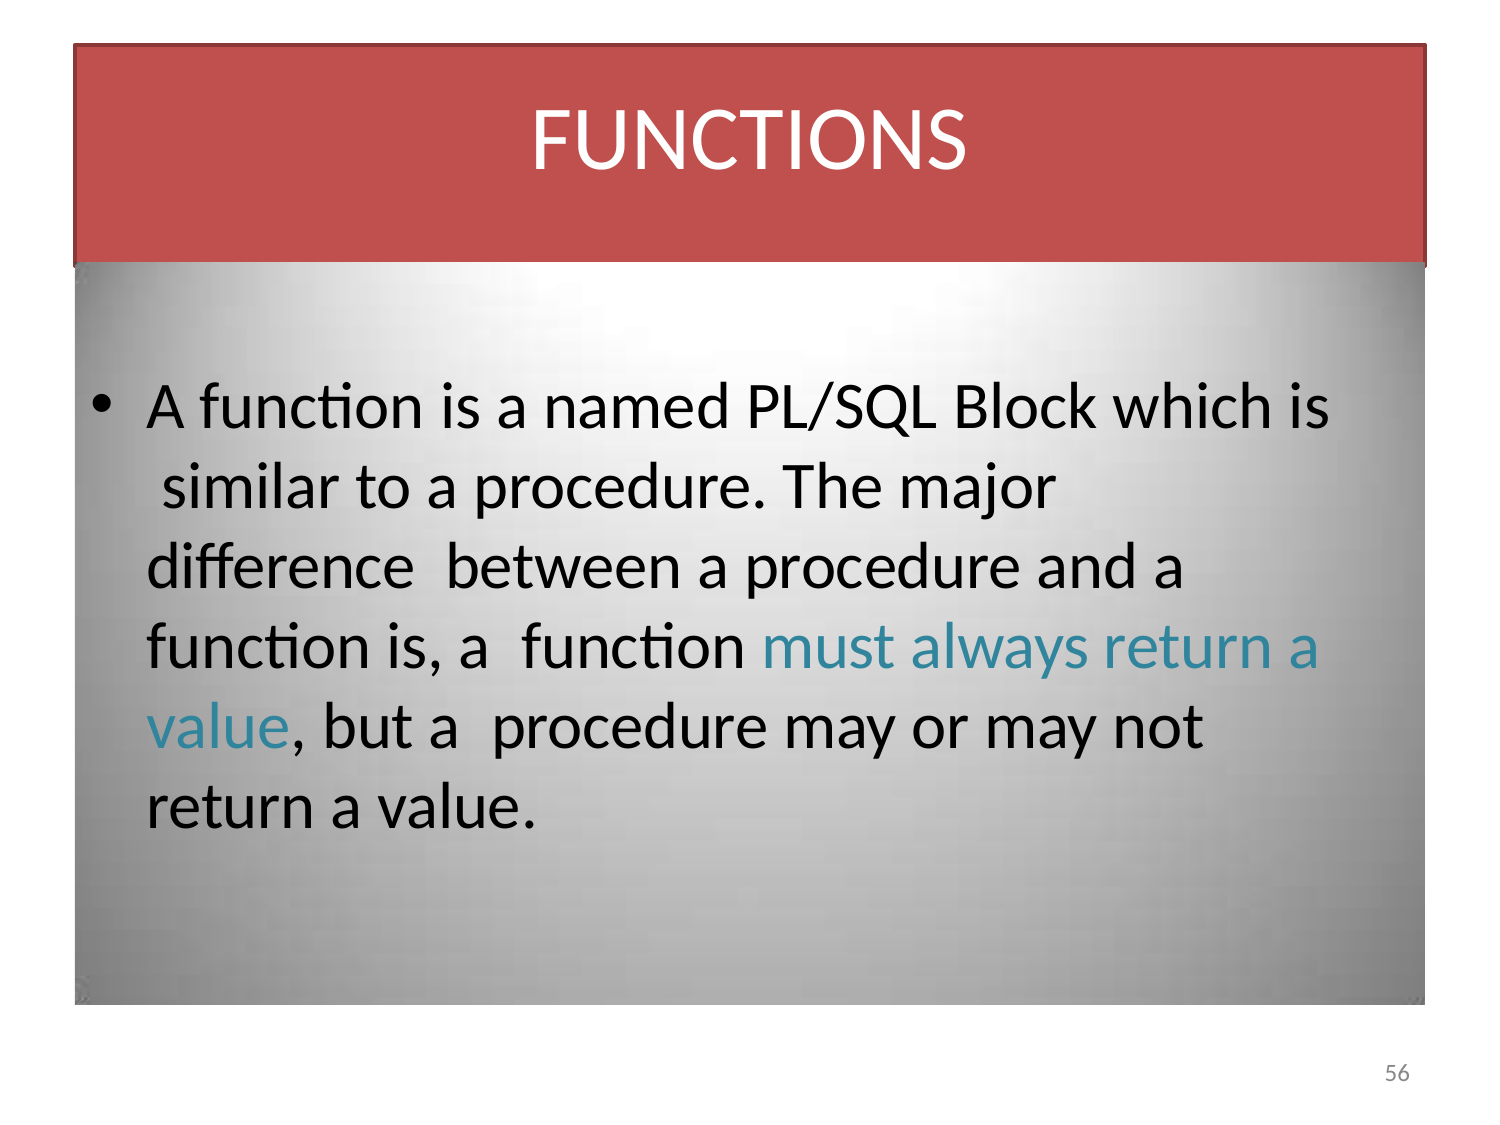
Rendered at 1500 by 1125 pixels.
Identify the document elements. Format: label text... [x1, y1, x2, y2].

text_box A function is a named PL/SQL Block which is similar to a procedure. The major difference between a procedure and a function is, a function must always return a value, but a procedure may or may not return a value. [87, 359, 1339, 842]
title FUNCTIONS [75, 45, 1425, 262]
text_box [74, 262, 1425, 1005]
slide_number 77 [1380, 1060, 1415, 1125]
